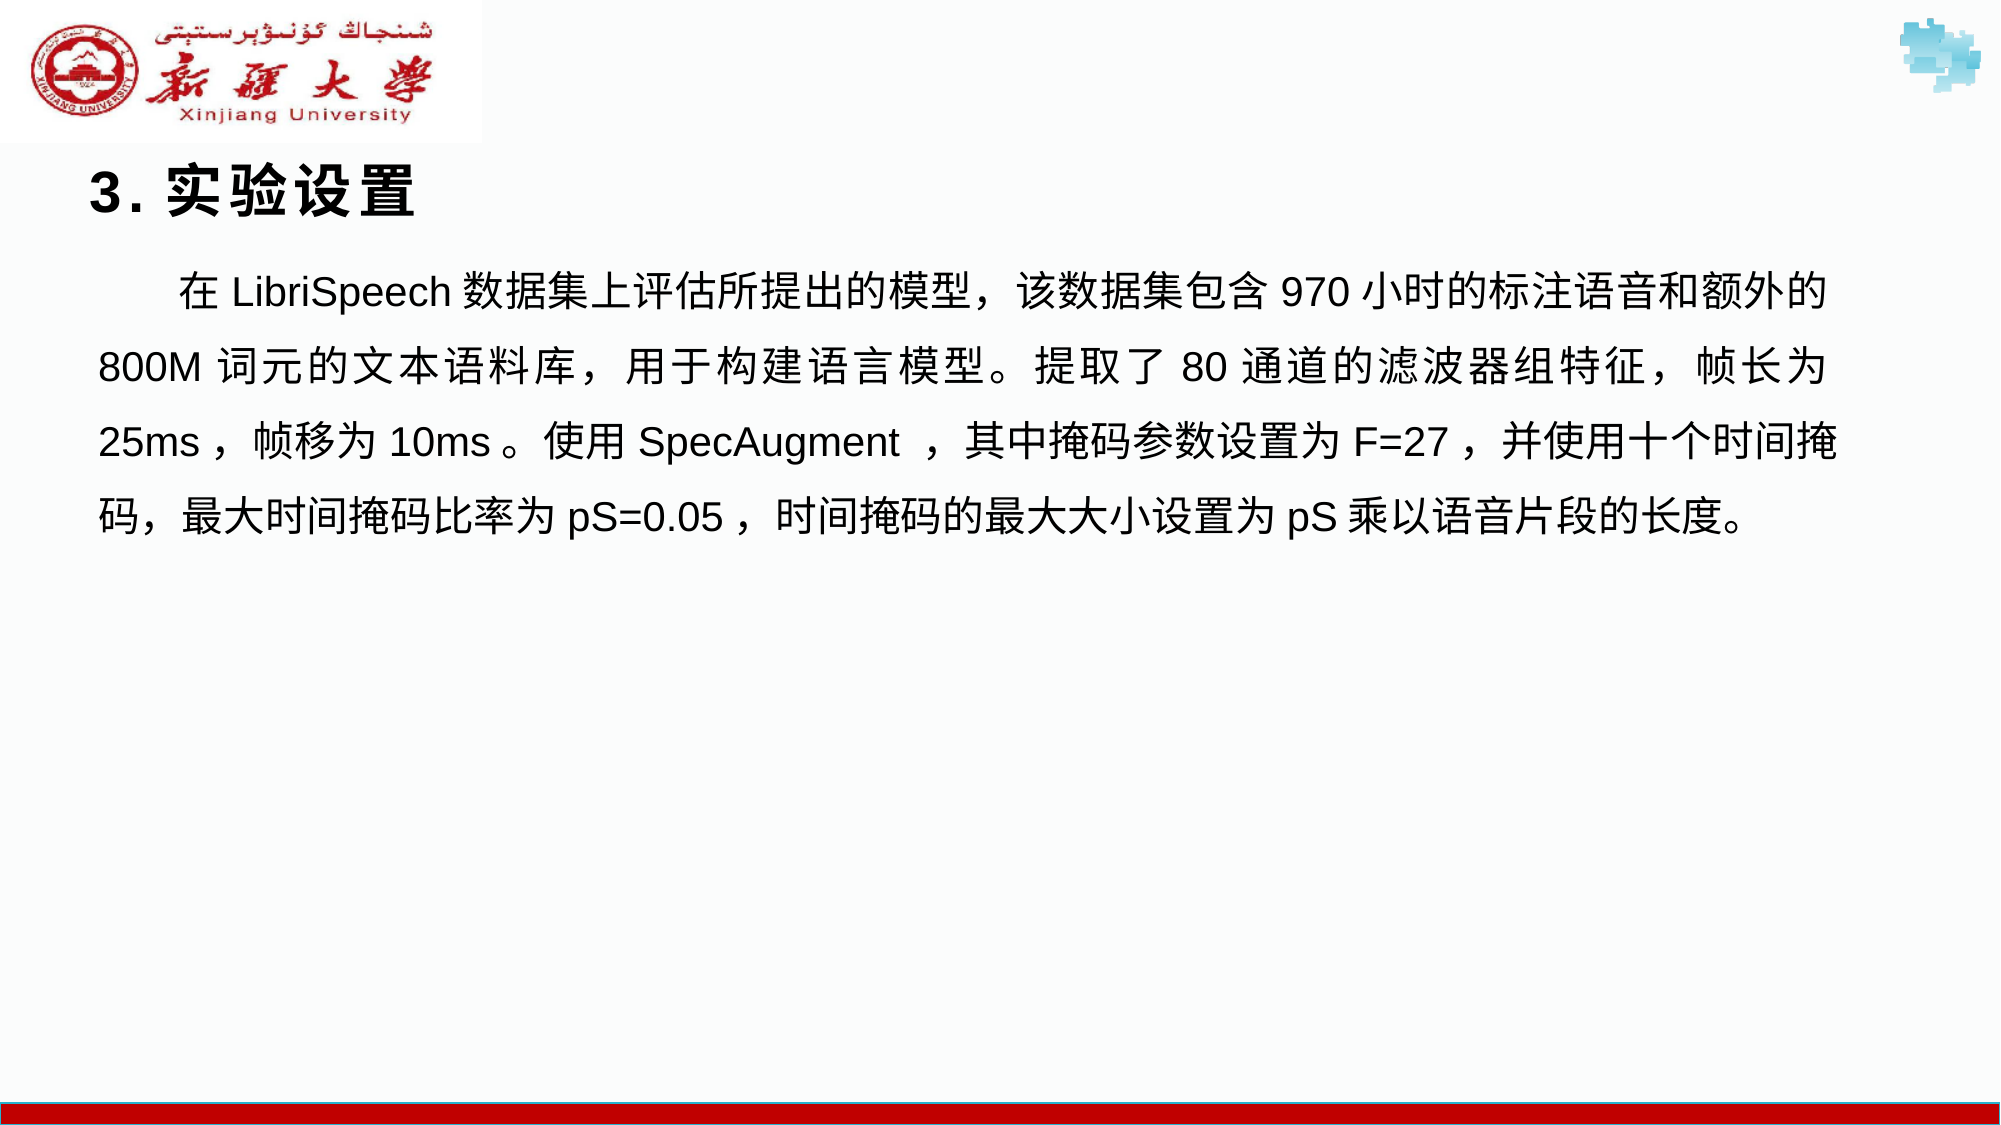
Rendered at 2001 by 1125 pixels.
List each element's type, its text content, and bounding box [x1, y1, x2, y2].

picture [0, 0, 482, 143]
text_box [0, 1102, 2000, 1125]
picture [1881, 0, 2000, 112]
text_box 在LibriSpeech数据集上评估所提出的模型，该数据集包含970小时的标注语音和额外的800M词元的文本语料库，用于构建语言模型。提取了80通道的滤波器组特征，帧长为25ms，帧移为10ms。使用SpecAugment ，其中掩码参数设置为F=27，并使用十个时间掩码，最大时间掩码比率为pS=0.05，时间掩码的最大大小设置为pS乘以语音片段的长度。 [83, 232, 1853, 598]
text_box 3.实验设置 [74, 130, 1875, 247]
